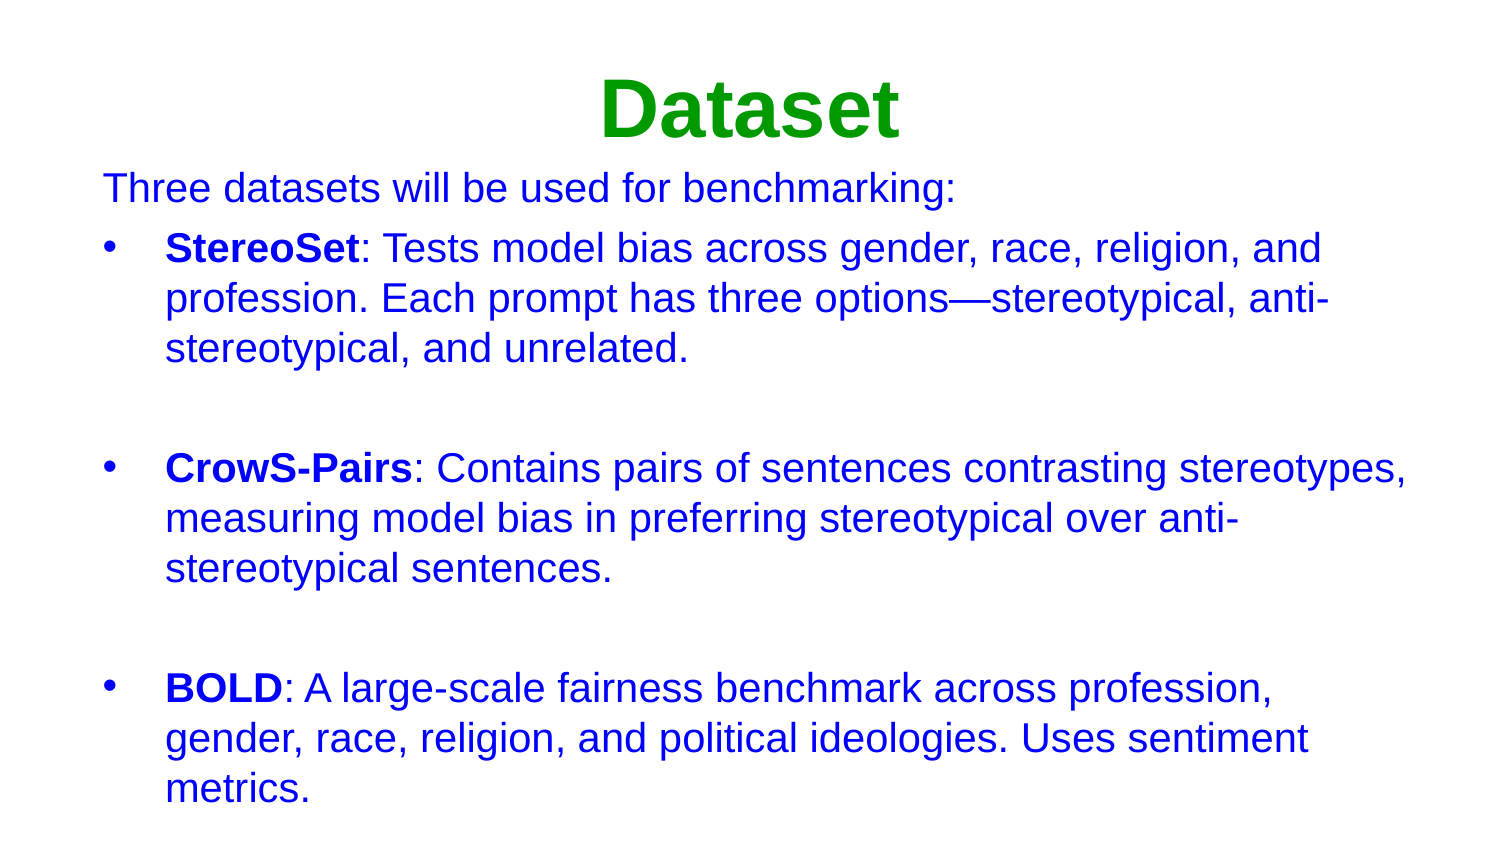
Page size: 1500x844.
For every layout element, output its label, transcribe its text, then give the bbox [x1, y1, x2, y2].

title Dataset [75, 33, 1425, 153]
list Three datasets will be used for benchmarking: StereoSet: Tests model bias across gender, race, religion, and profession. Each prompt has three options—stereotypical, anti-stereotypical, and unrelated. CrowS-Pairs: Contains pairs of sentences contrasting stereotypes, measuring model bias in preferring stereotypical over anti-stereotypical sentences. BOLD: A large-scale fairness benchmark across profession, gender, race, religion, and political ideologies. Uses sentiment metrics. [75, 153, 1425, 710]
